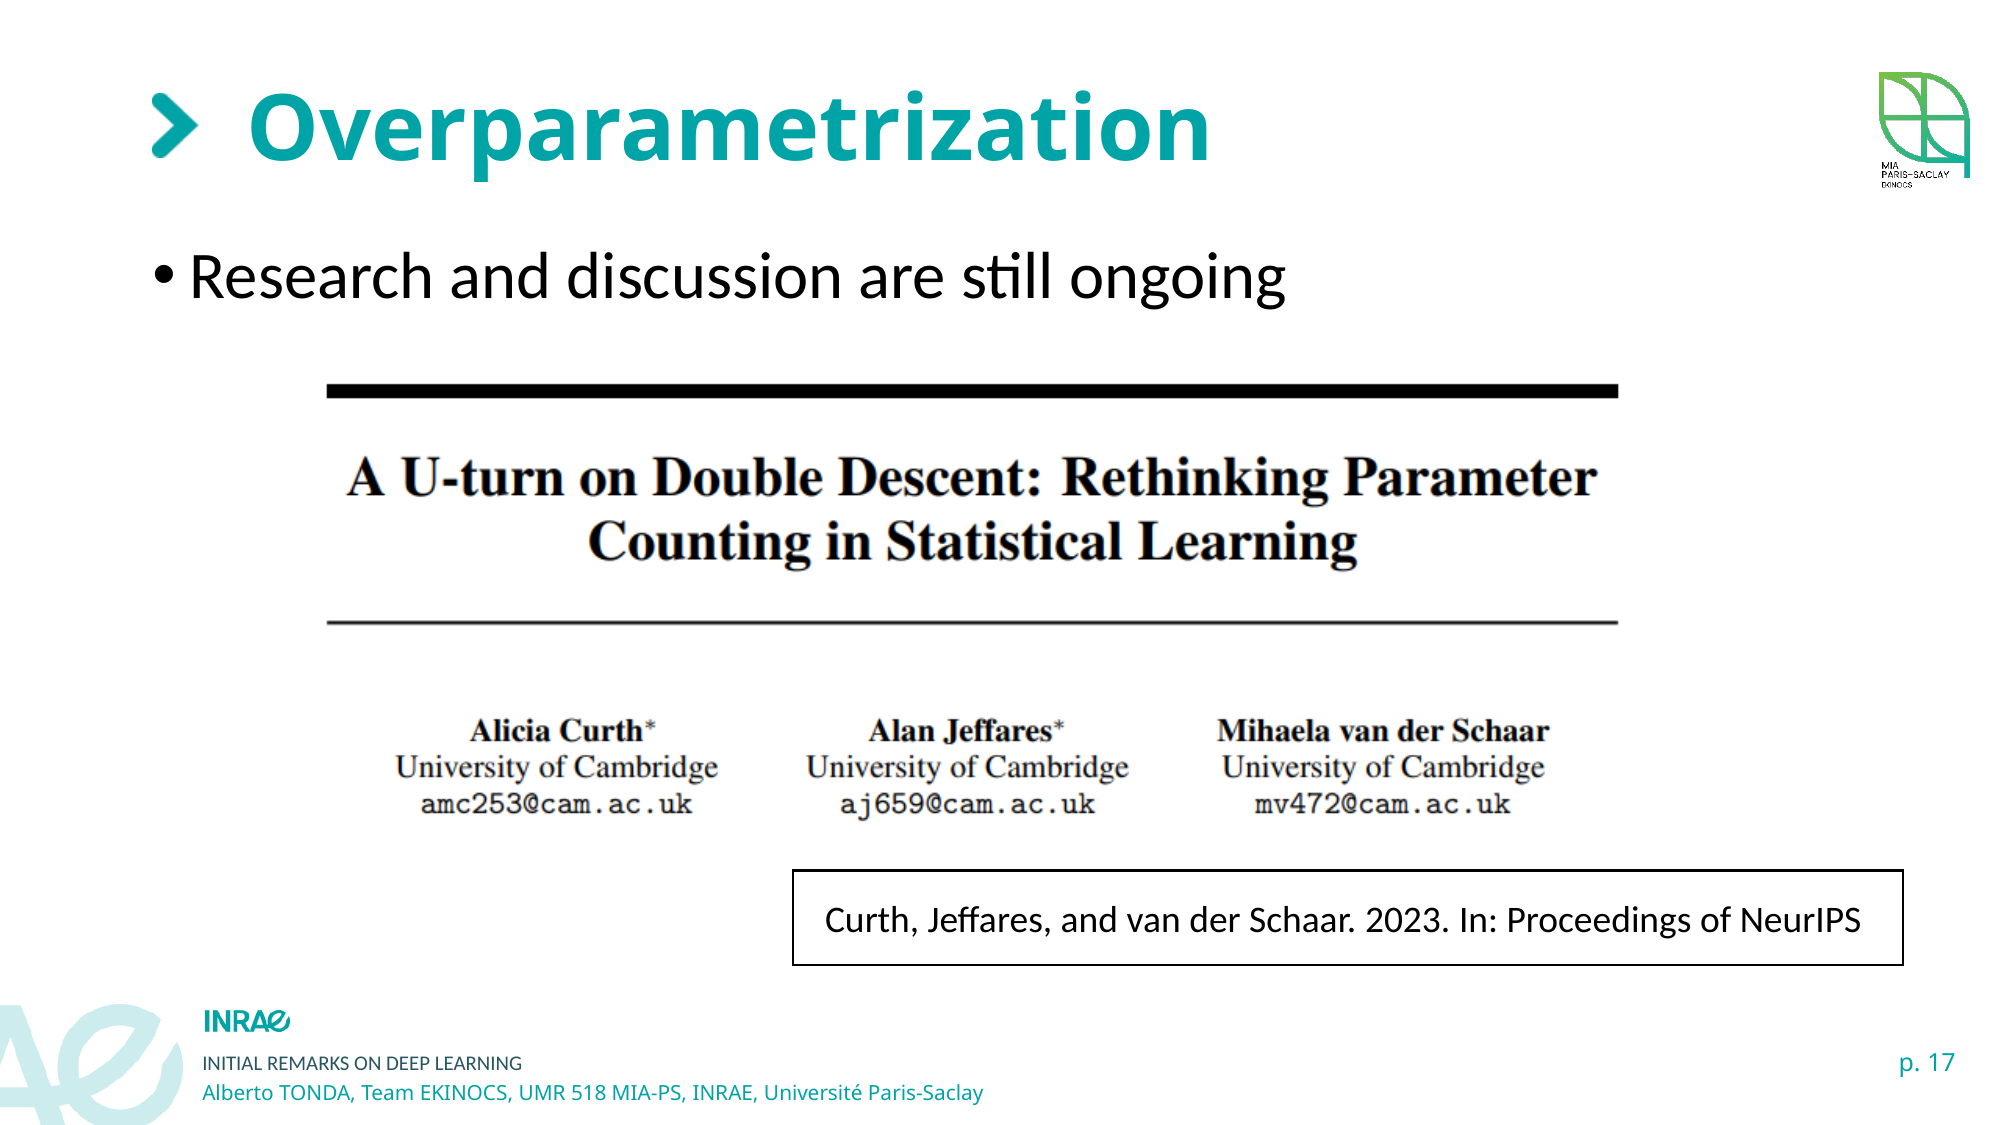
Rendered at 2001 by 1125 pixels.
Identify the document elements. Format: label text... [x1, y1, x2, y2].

picture [152, 93, 200, 158]
list Research and discussion are still ongoing [137, 233, 1863, 1001]
title Overparametrization [137, 59, 1863, 203]
picture [177, 328, 1718, 887]
picture [1862, 54, 1986, 205]
text_box Curth, Jeffares, and van der Schaar. 2023. In: Proceedings of NeurIPS [792, 869, 1904, 966]
picture [0, 996, 329, 1125]
